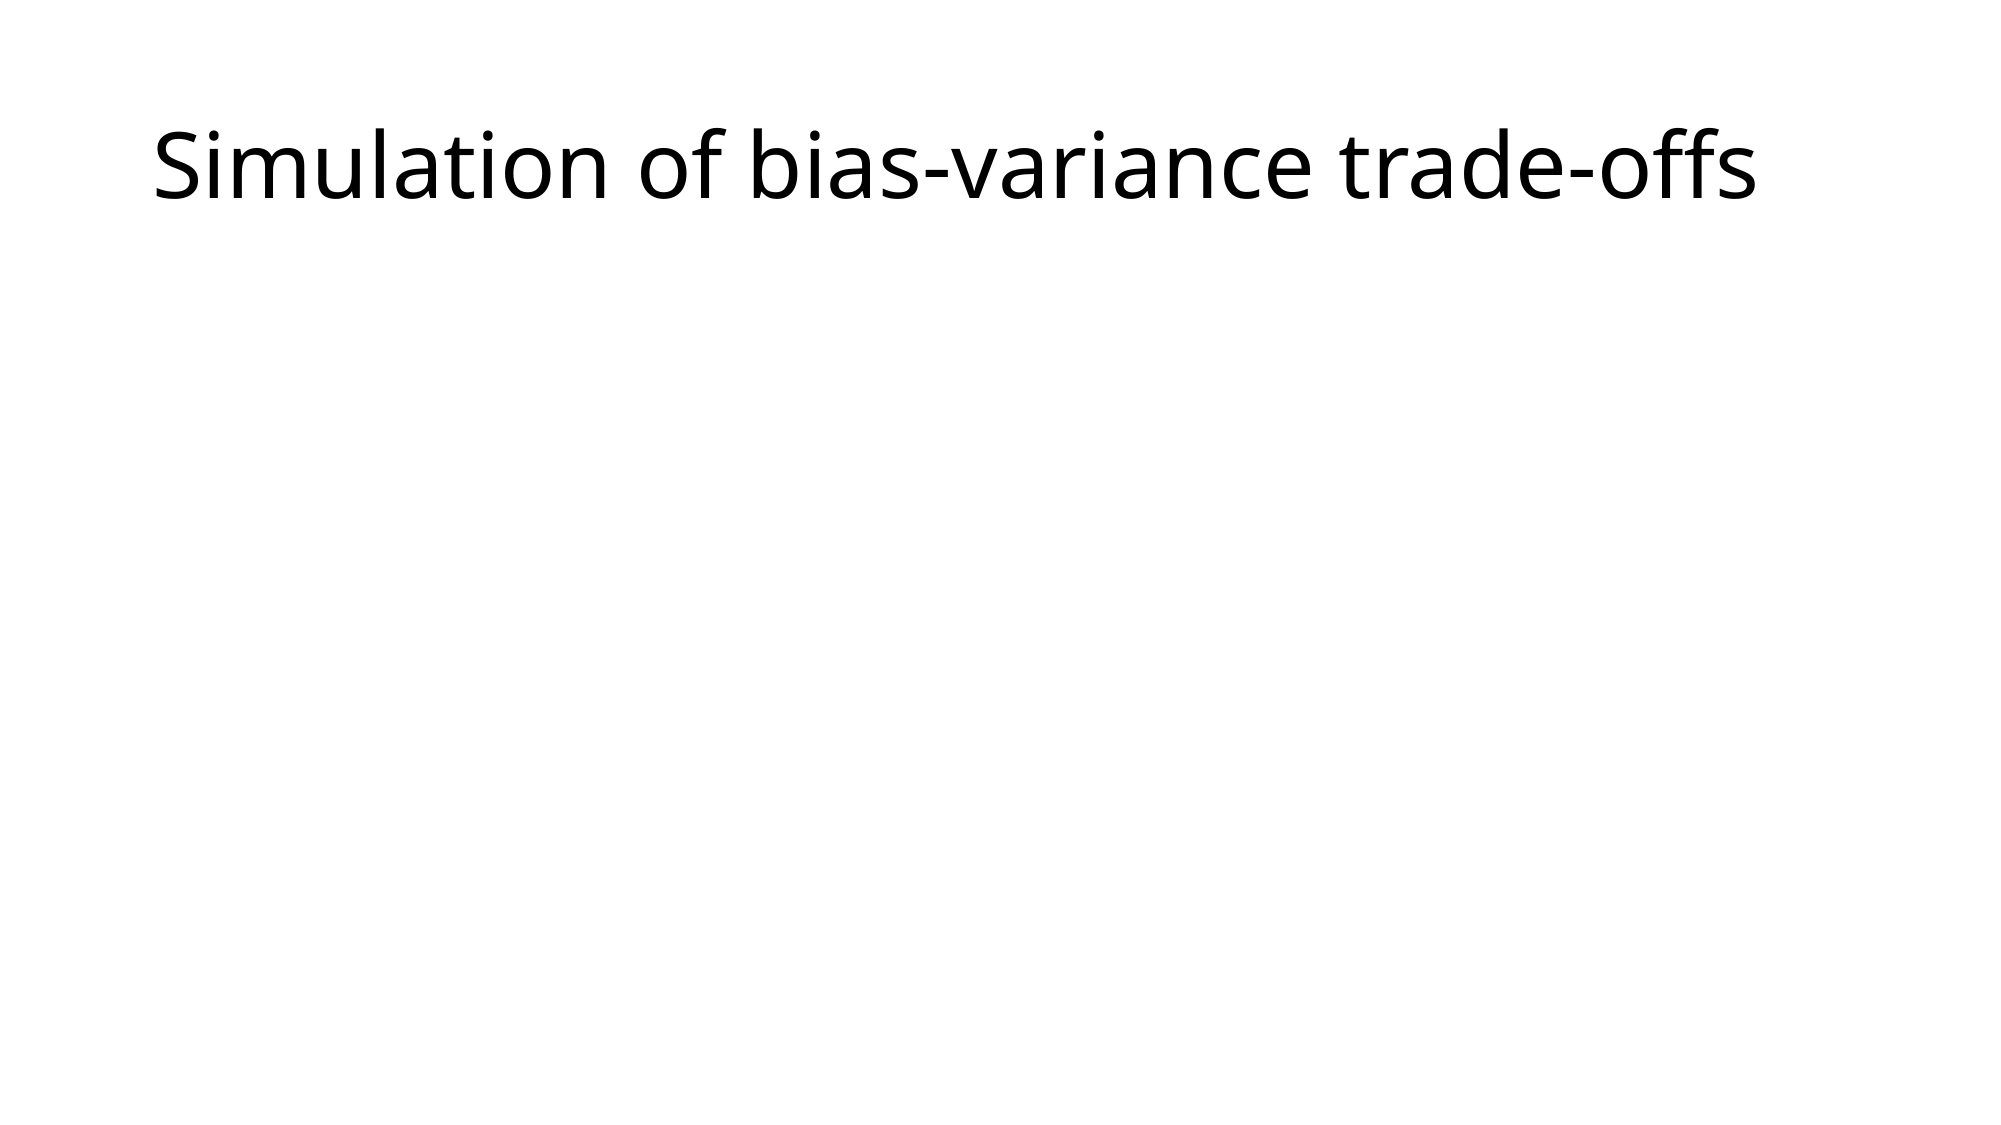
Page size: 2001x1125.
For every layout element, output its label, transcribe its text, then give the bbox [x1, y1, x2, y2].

title Simulation of bias-variance trade-offs [137, 59, 1863, 278]
